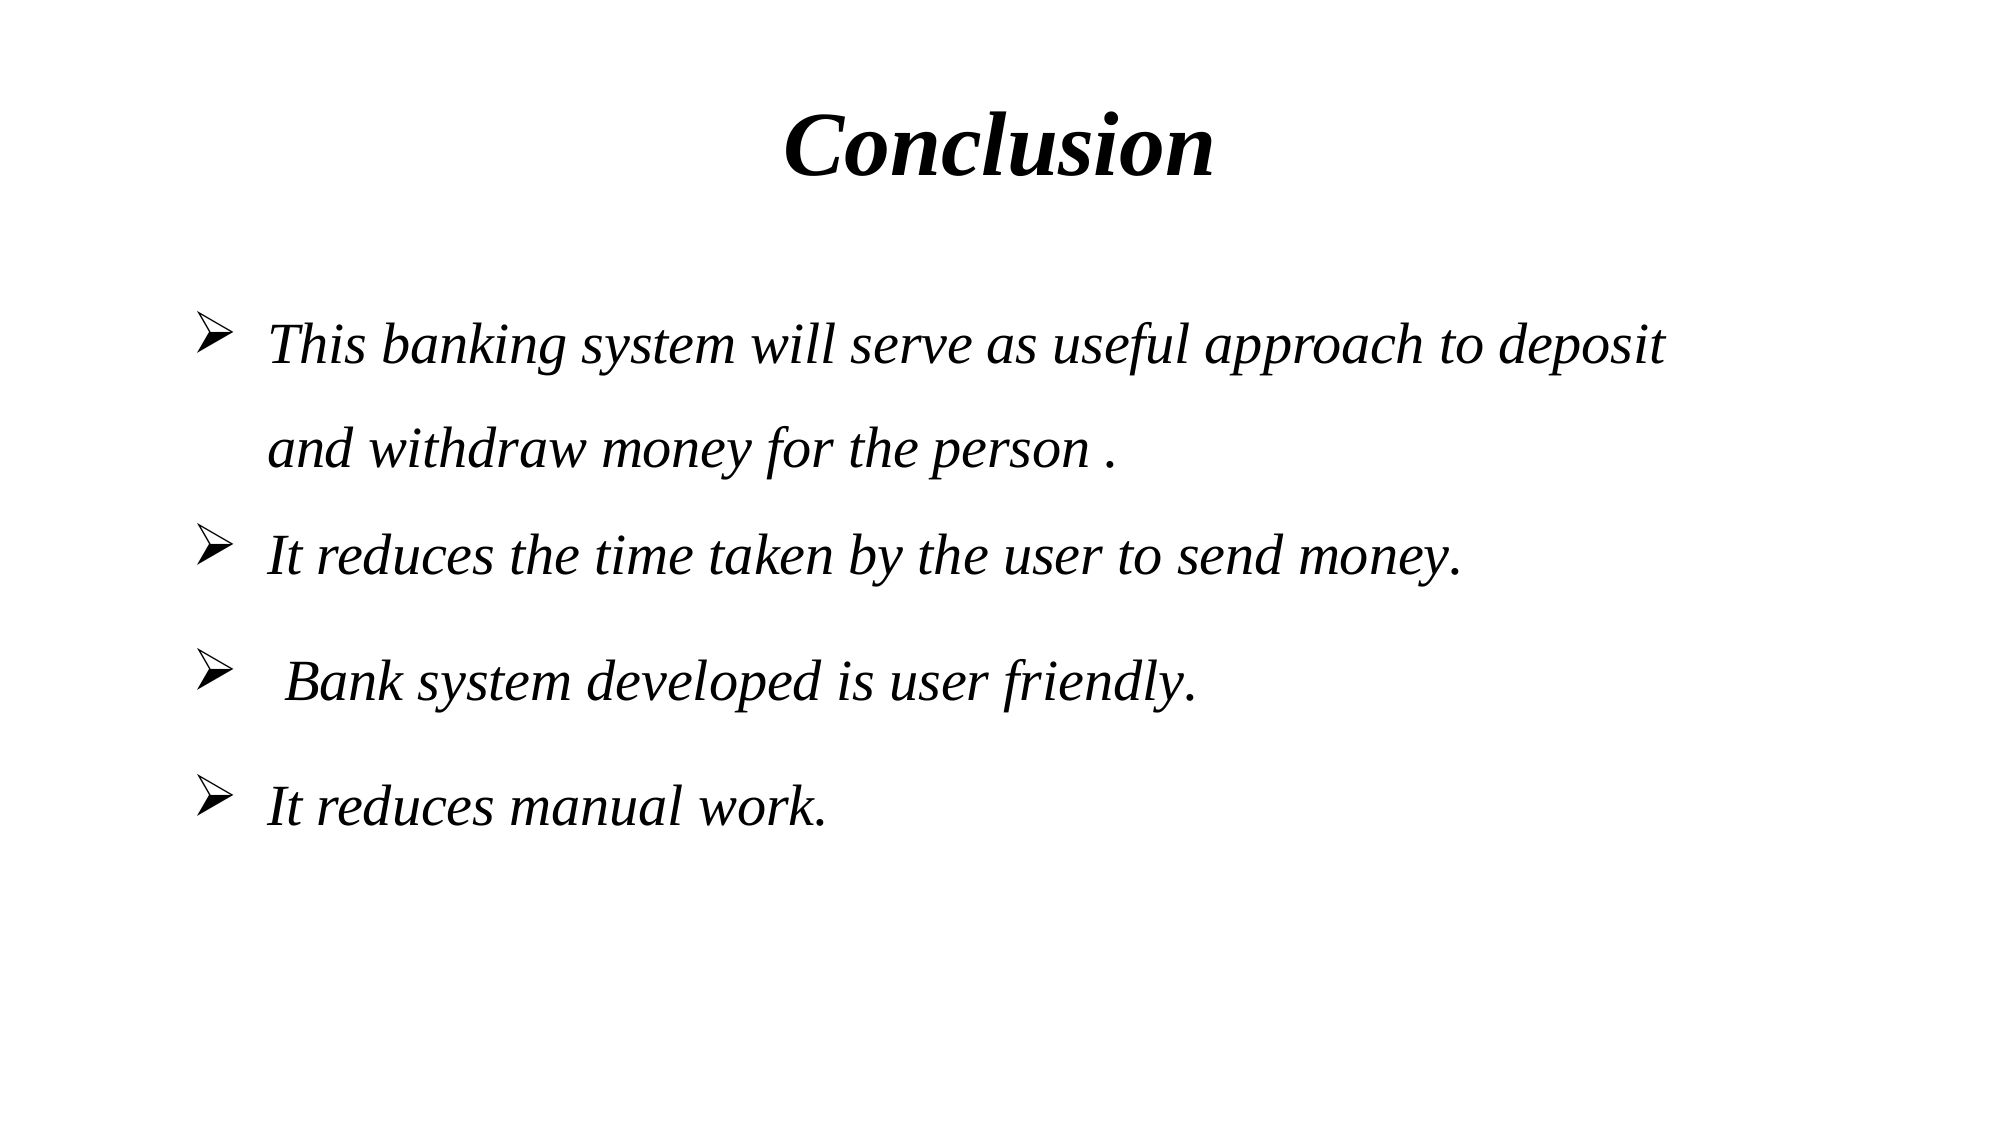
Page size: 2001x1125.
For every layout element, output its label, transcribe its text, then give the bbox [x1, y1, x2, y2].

title Conclusion [99, 45, 1900, 233]
list This banking system will serve as useful approach to deposit and withdraw money for the person . It reduces the time taken by the user to send money. Bank system developed is user friendly. It reduces manual work. [99, 262, 1900, 1005]
